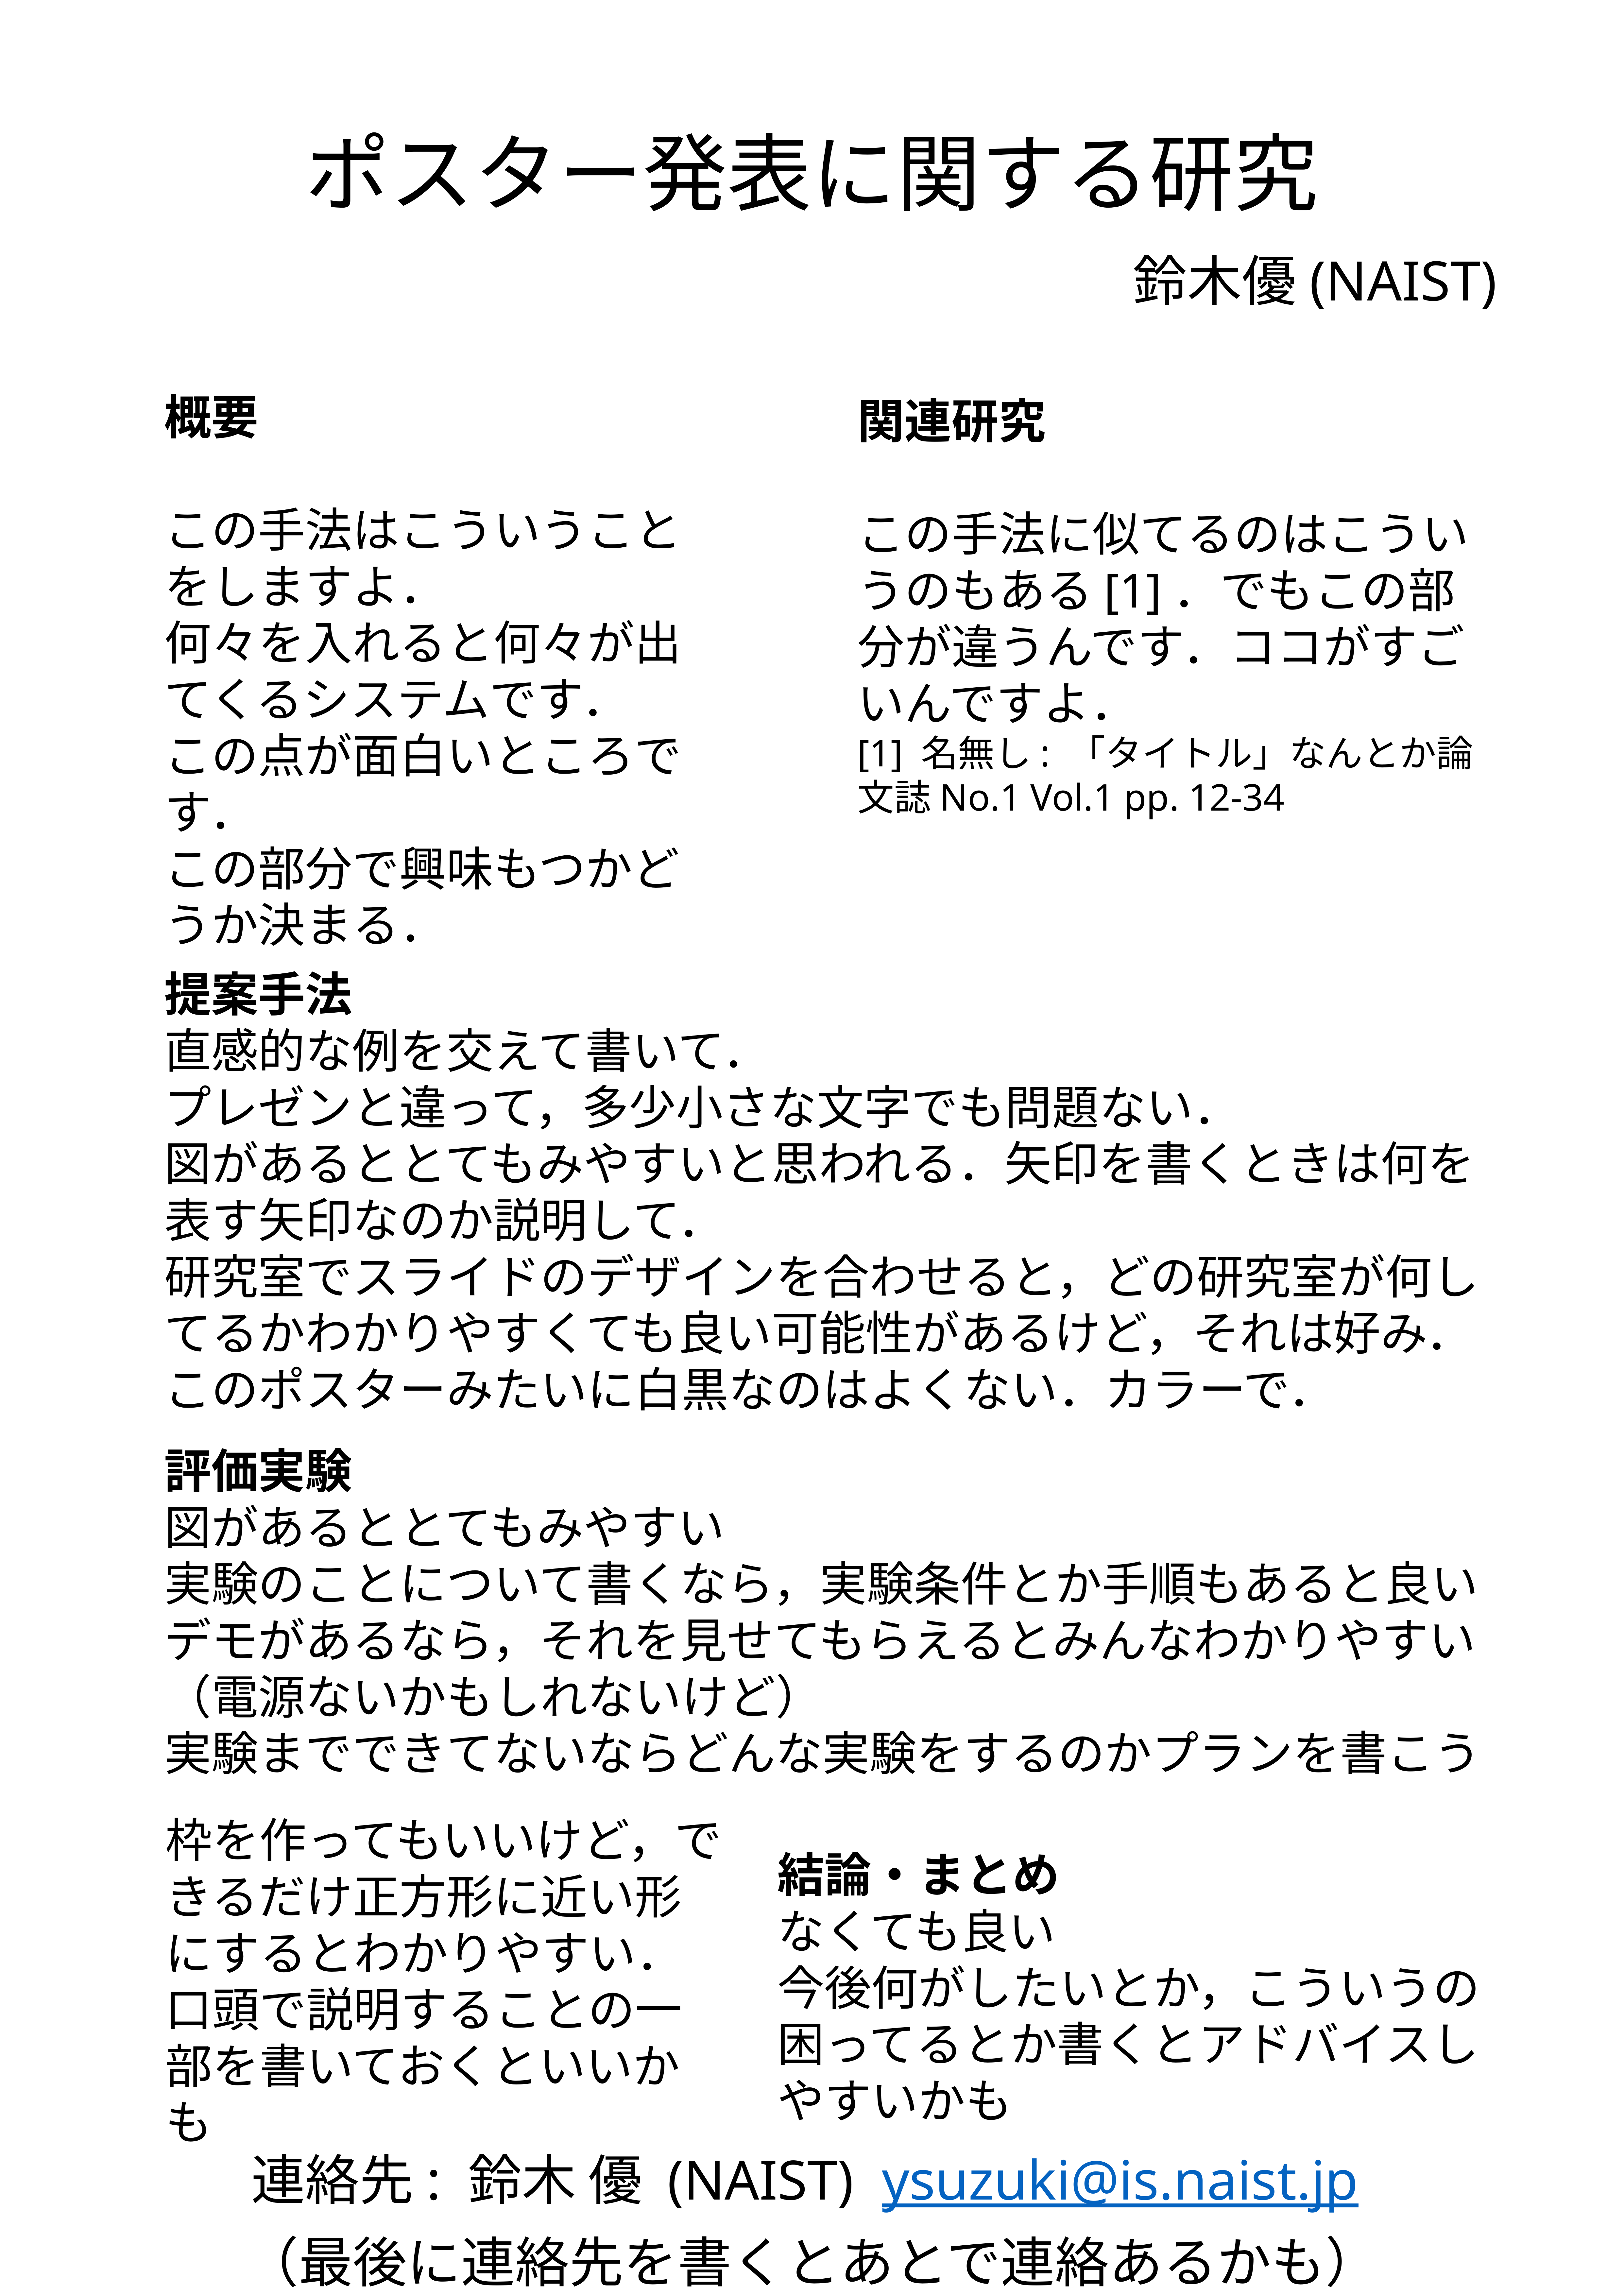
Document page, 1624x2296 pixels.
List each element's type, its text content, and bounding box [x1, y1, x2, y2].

text_box 枠を作ってもいいけど，できるだけ正方形に近い形にするとわかりやすい． 口頭で説明することの一部を書いておくといいかも [160, 1808, 727, 2152]
text_box 評価実験 図があるととてもみやすい 実験のことについて書くなら，実験条件とか手順もあると良い デモがあるなら，それを見せてもらえるとみんなわかりやすい（電源ないかもしれないけど） 実験までできてないならどんな実験をするのかプランを書こう [159, 1439, 1502, 1782]
text_box 概要 この手法はこういうことをしますよ． 何々を入れると何々が出てくるシステムです． この点が面白いところです． この部分で興味もつかどうか決まる． [159, 385, 727, 954]
text_box 鈴木優(NAIST) [122, 216, 1502, 315]
text_box 関連研究 この手法に似てるのはこういうのもある[1]．でもこの部分が違うんです．ココがすごいんですよ． [1] 名無し: 「タイトル」なんとか論文誌No.1 Vol.1 pp. 12-34 [853, 389, 1502, 821]
text_box 提案手法 直感的な例を交えて書いて． プレゼンと違って，多少小さな文字でも問題ない． 図があるととてもみやすいと思われる．矢印を書くときは何を表す矢印なのか説明して． 研究室でスライドのデザインを合わせると，どの研究室が何してるかわかりやすくても良い可能性があるけど，それは好み． このポスターみたいに白黒なのはよくない．カラーで． [159, 962, 1502, 1419]
subtitle 連絡先: 鈴木 優 (NAIST) ysuzuki@is.naist.jp （最後に連絡先を書くとあとで連絡あるかも） [182, 2144, 1442, 2296]
text_box 結論・まとめ なくても良い 今後何がしたいとか，こういうの困ってるとか書くとアドバイスしやすいかも [772, 1842, 1502, 2130]
title ポスター発表に関する研究 [122, 73, 1502, 216]
